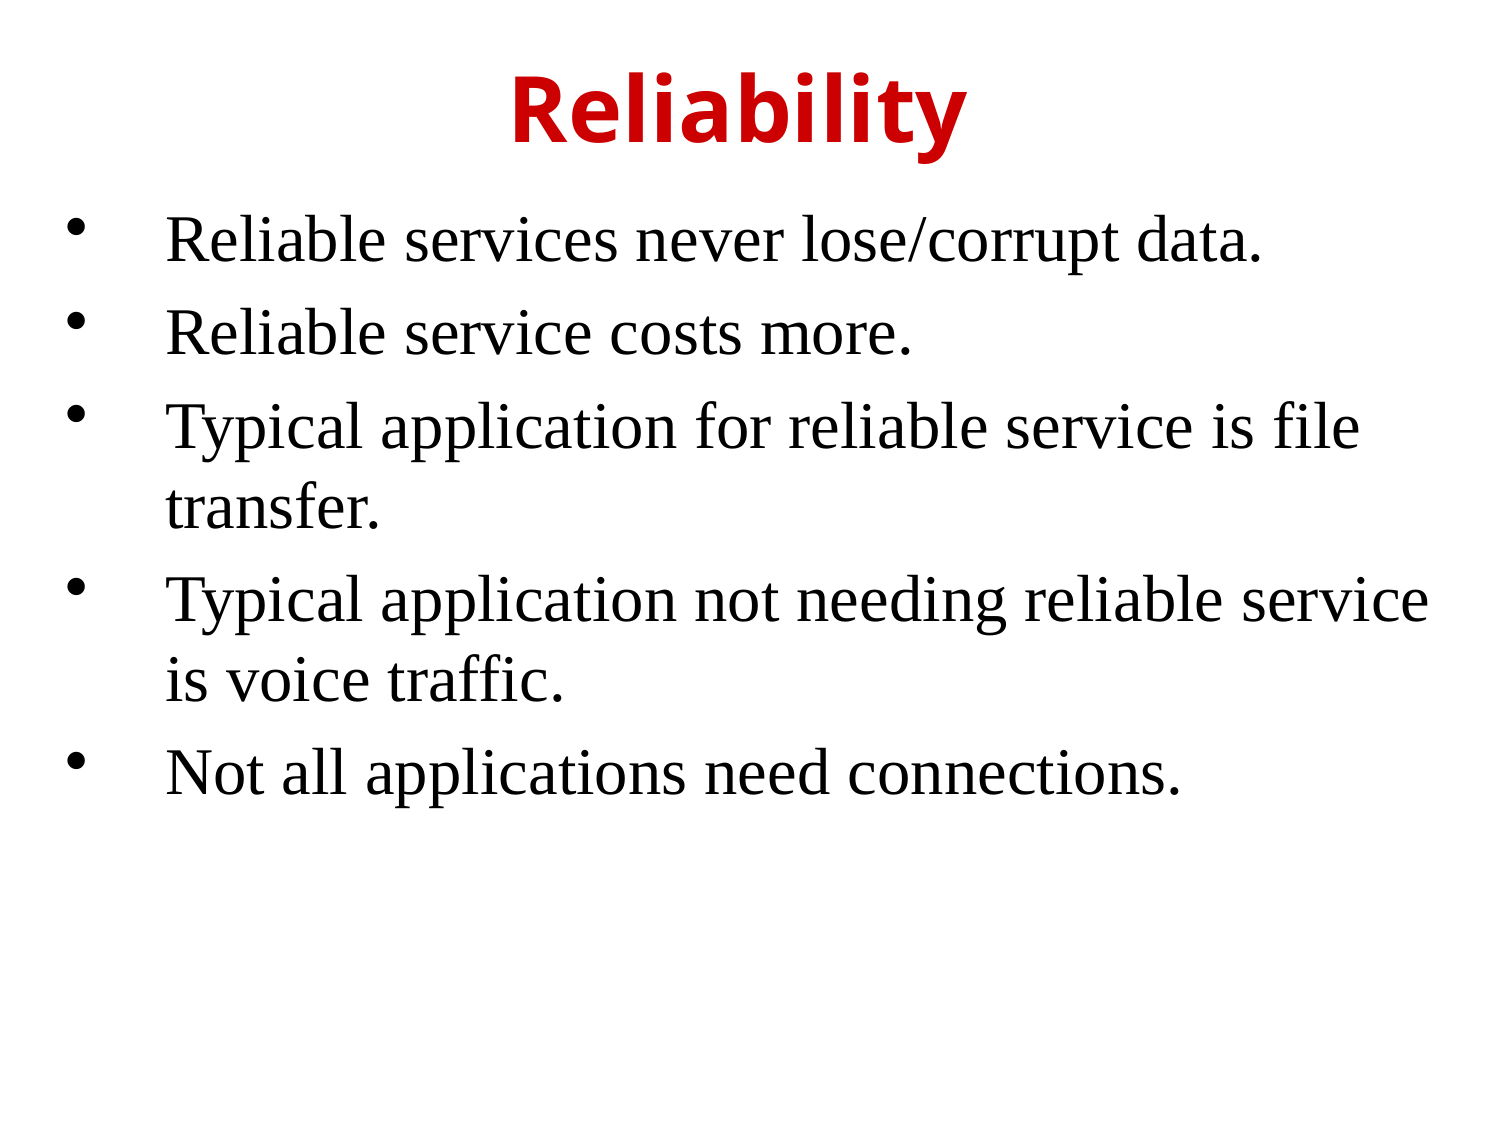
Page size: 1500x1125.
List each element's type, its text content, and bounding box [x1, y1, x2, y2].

text_box Reliability [112, 12, 1388, 200]
list Reliable services never lose/corrupt data. Reliable service costs more. Typical application for reliable service is file transfer. Typical application not needing reliable service is voice traffic. Not all applications need connections. [50, 187, 1463, 1063]
